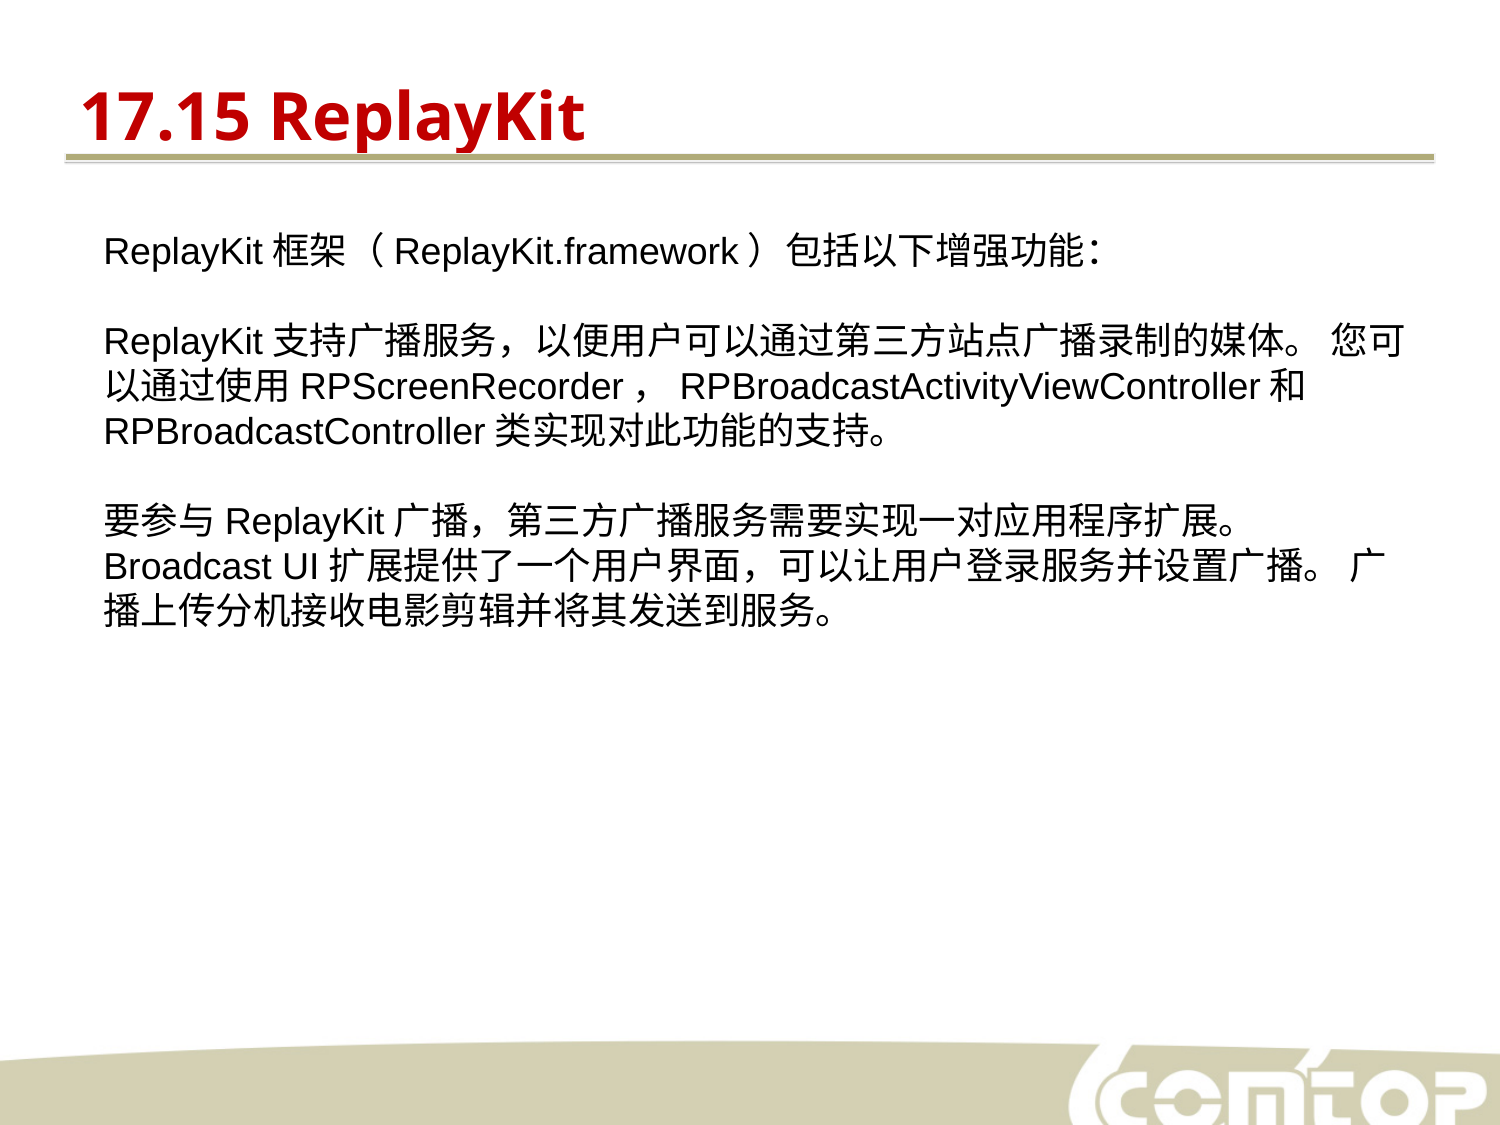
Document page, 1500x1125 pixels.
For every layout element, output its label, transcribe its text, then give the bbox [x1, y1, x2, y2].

text_box 17.15 ReplayKit [64, 66, 1253, 153]
picture [0, 0, 1500, 1125]
text_box [64, 153, 1436, 161]
text_box ReplayKit框架（ReplayKit.framework）包括以下增强功能： ReplayKit支持广播服务，以便用户可以通过第三方站点广播录制的媒体。 您可以通过使用RPScreenRecorder，RPBroadcastActivityViewController和RPBroadcastController类实现对此功能的支持。 要参与ReplayKit广播，第三方广播服务需要实现一对应用程序扩展。 Broadcast UI扩展提供了一个用户界面，可以让用户登录服务并设置广播。 广播上传分机接收电影剪辑并将其发送到服务。 [88, 219, 1424, 640]
